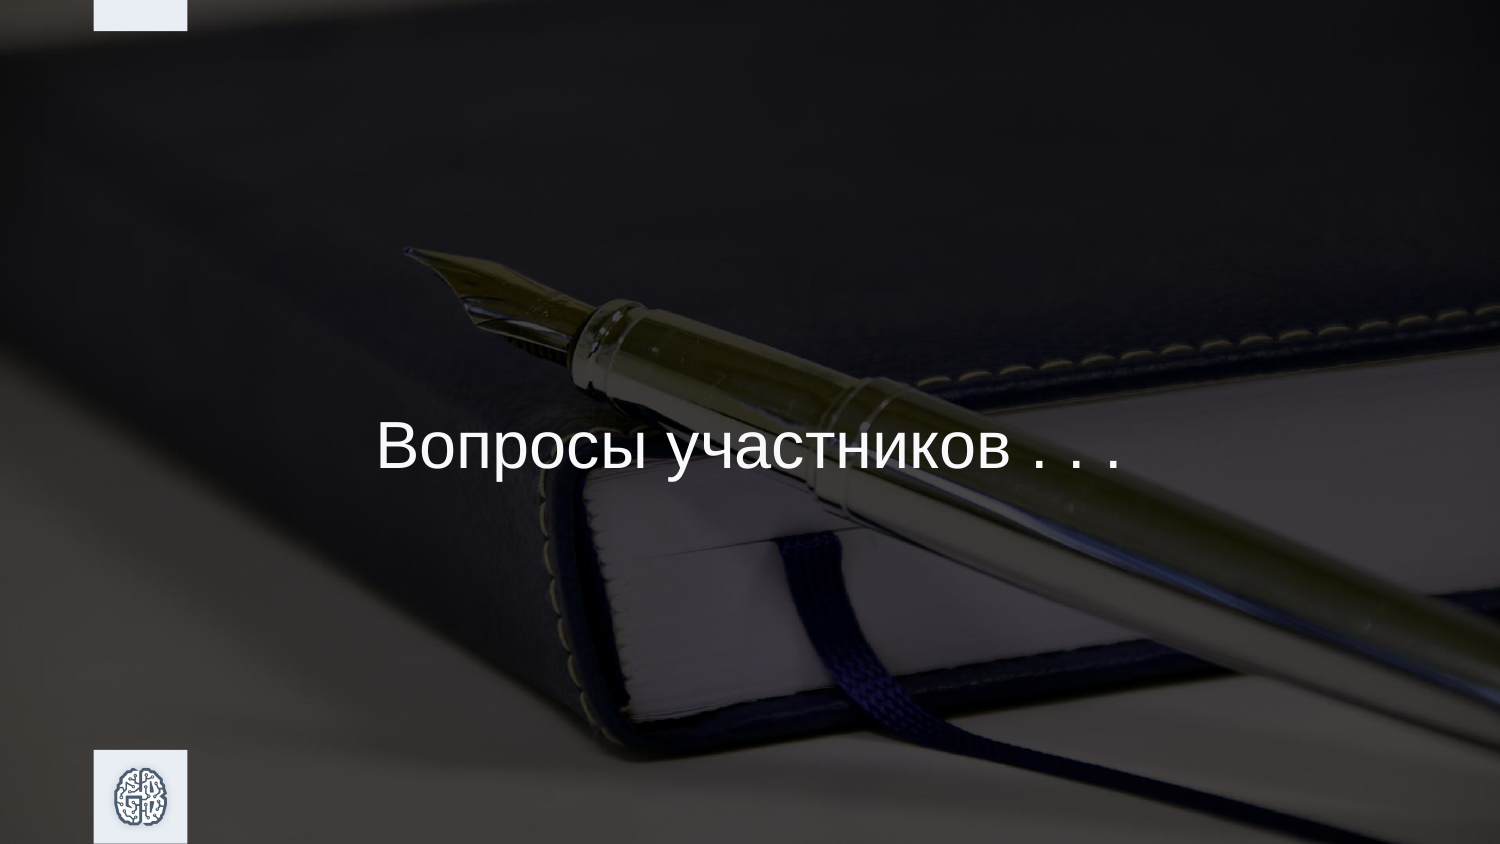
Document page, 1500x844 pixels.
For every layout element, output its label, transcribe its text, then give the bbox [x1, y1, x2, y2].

picture [0, 0, 1500, 844]
picture [106, 760, 175, 834]
text_box Вопросы участников . . . [187, 93, 1312, 750]
